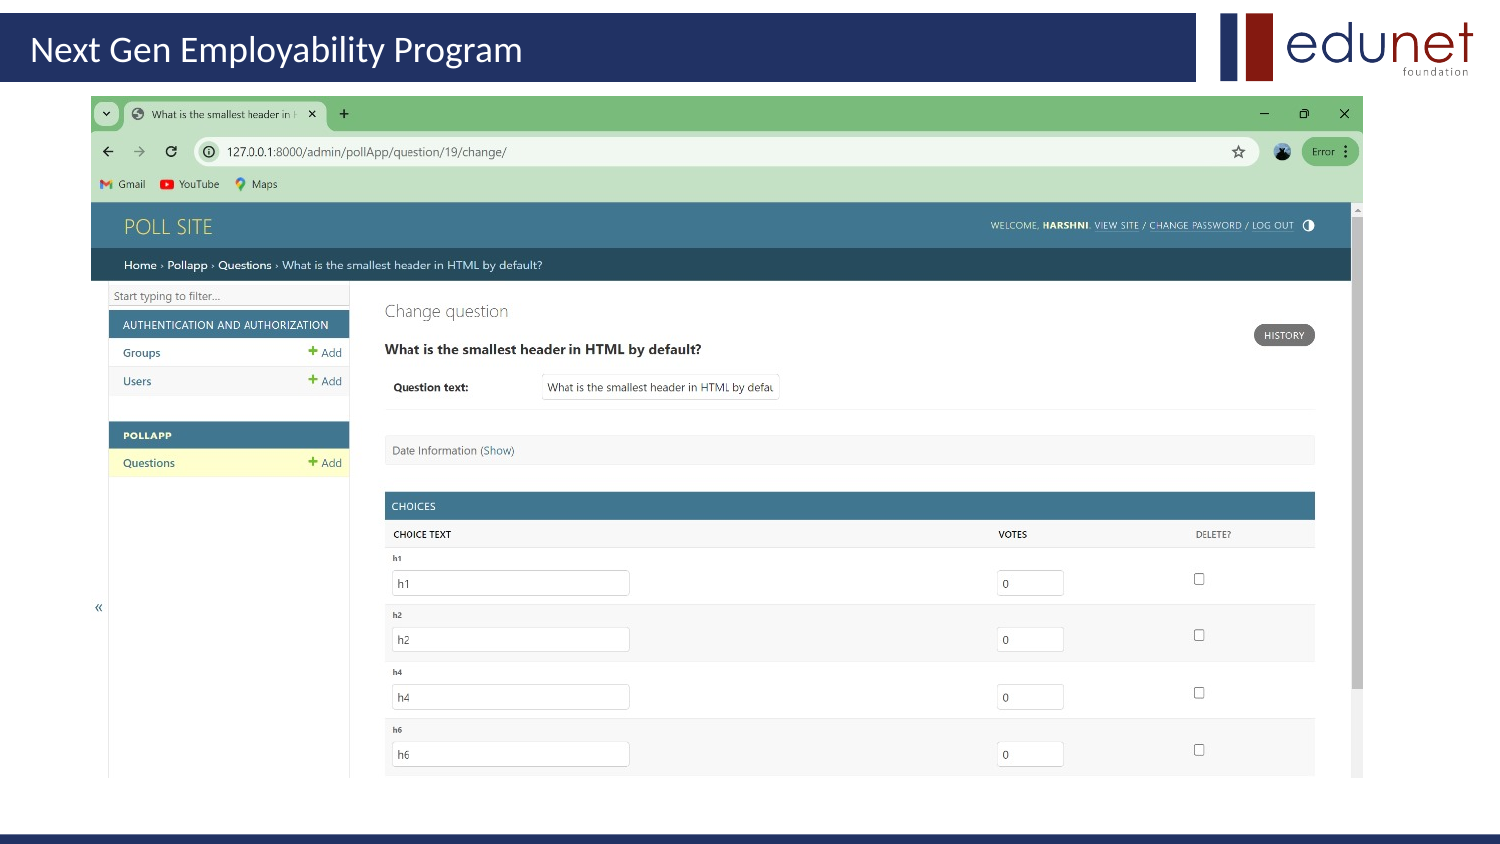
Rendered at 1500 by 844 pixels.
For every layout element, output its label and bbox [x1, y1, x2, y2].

picture [91, 96, 1363, 778]
picture [1279, 14, 1482, 83]
